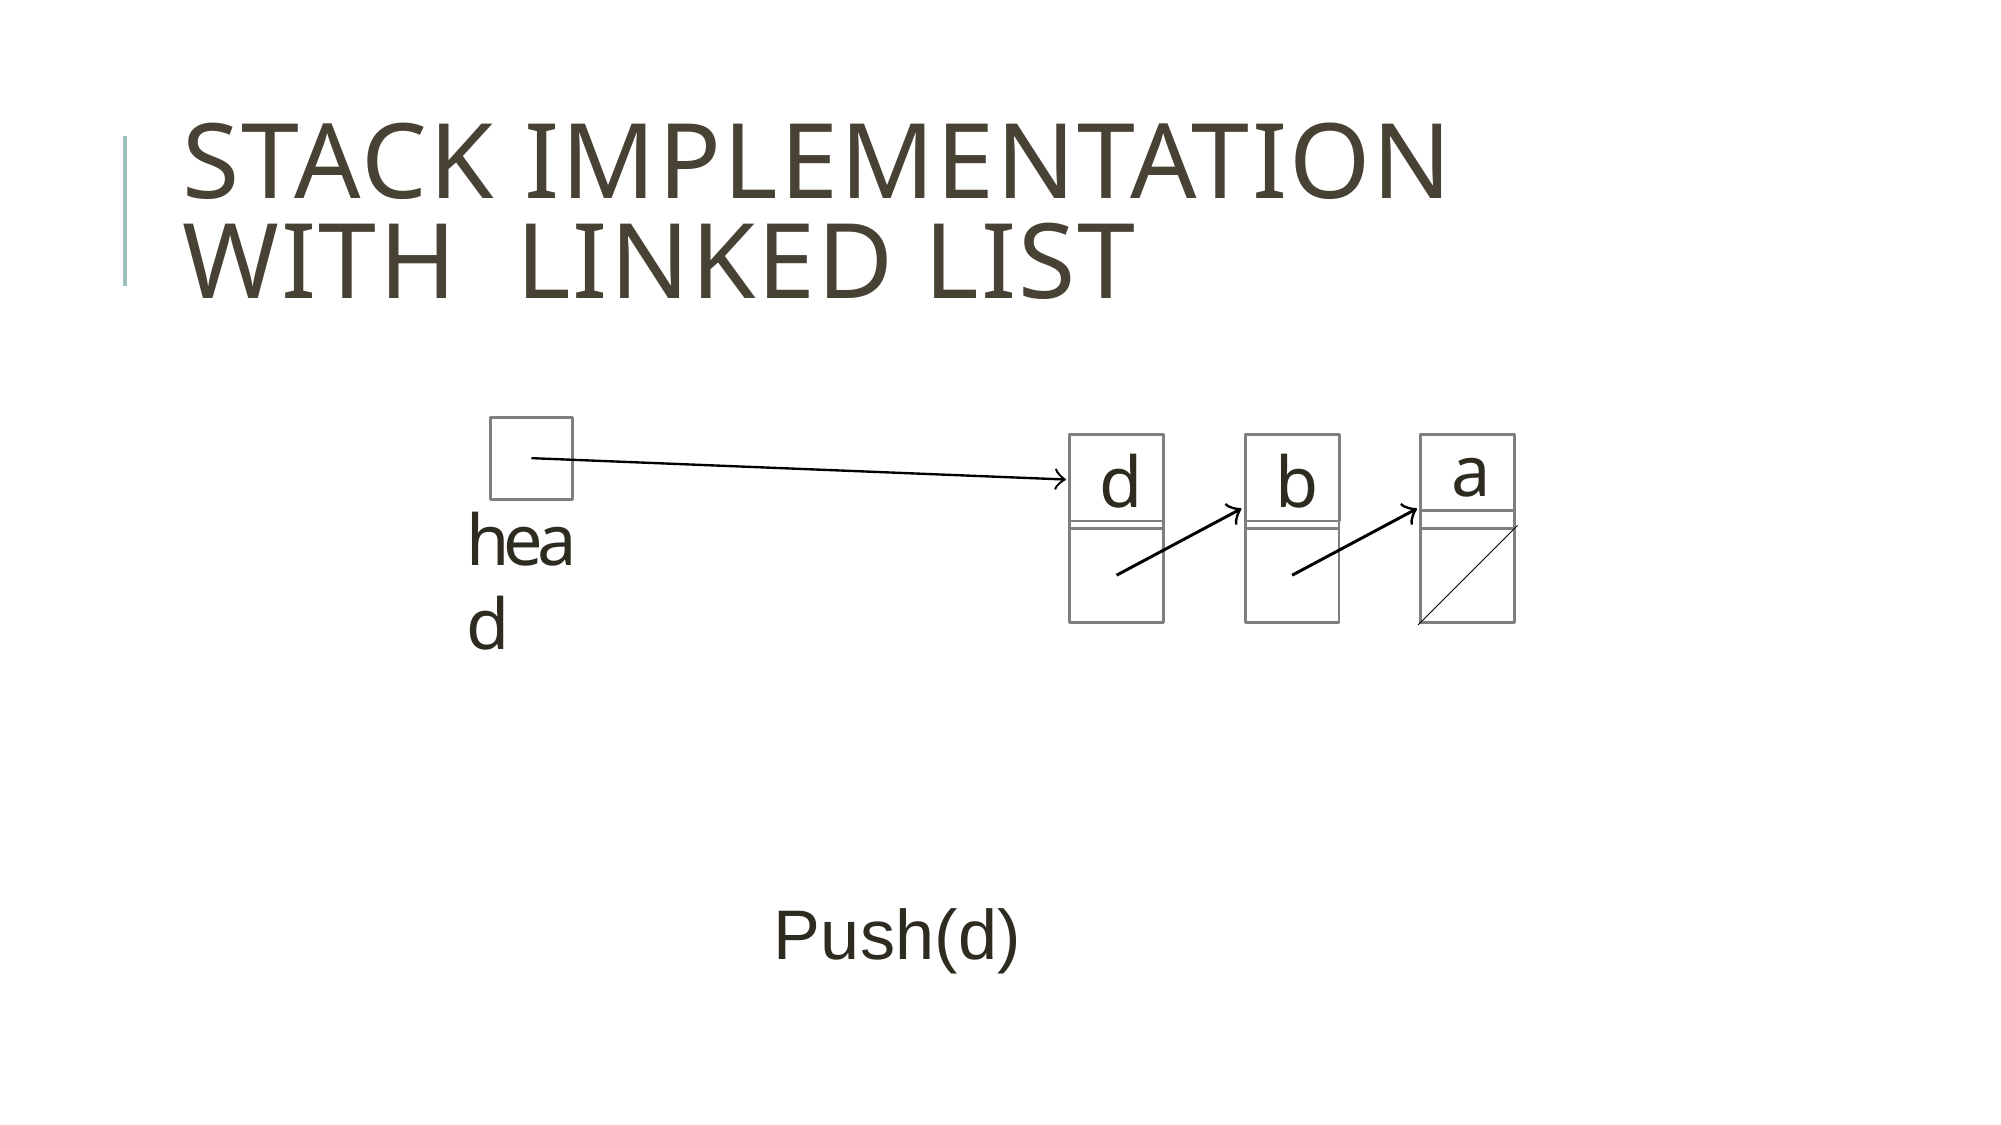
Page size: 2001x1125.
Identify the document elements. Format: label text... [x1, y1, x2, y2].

title Stack Implementation with Linked List [168, 96, 1763, 342]
text_box head [462, 490, 601, 664]
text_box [1066, 431, 1237, 450]
text_box Push(d) [769, 896, 1028, 974]
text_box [1242, 431, 1518, 451]
text_box [490, 417, 573, 490]
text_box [528, 455, 1519, 627]
